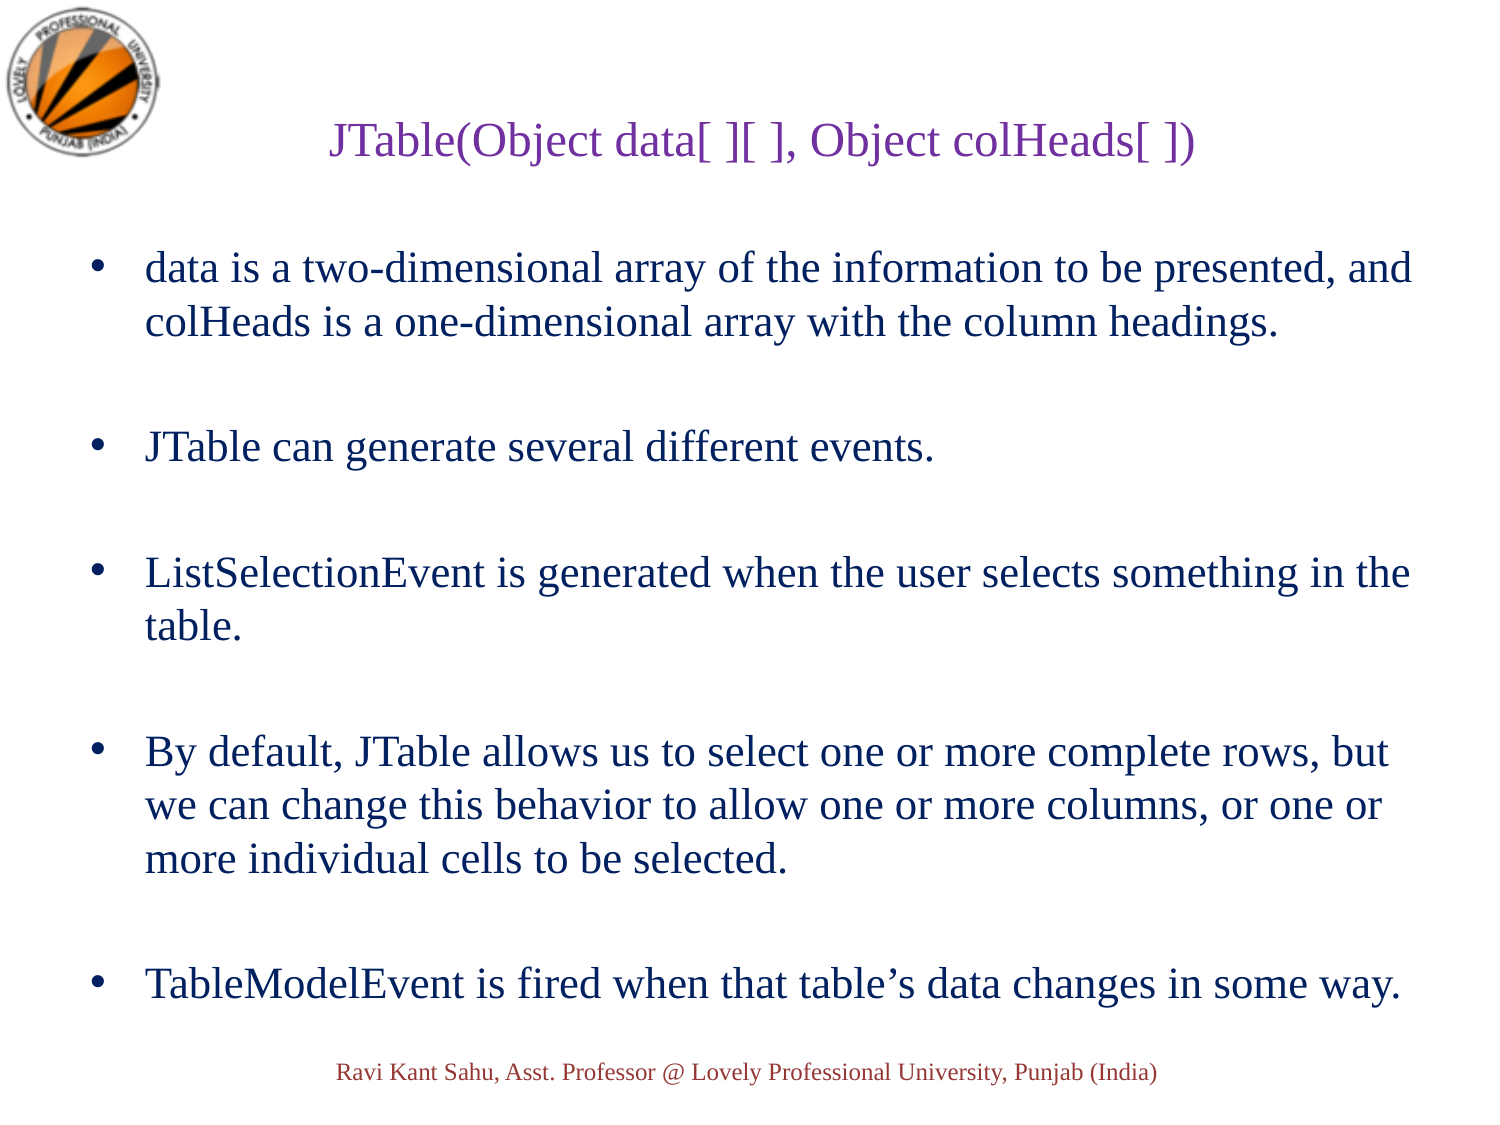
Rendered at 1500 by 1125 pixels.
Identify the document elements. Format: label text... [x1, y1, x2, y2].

picture [0, 0, 163, 163]
footer Ravi Kant Sahu, Asst. Professor @ Lovely Professional University, Punjab (India) [125, 1040, 1370, 1100]
list JTable(Object data[ ][ ], Object colHeads[ ]) data is a two-dimensional array of the information to be presented, and colHeads is a one-dimensional array with the column headings. JTable can generate several different events. ListSelectionEvent is generated when the user selects something in the table. By default, JTable allows us to select one or more complete rows, but we can change this behavior to allow one or more columns, or one or more individual cells to be selected. TableModelEvent is fired when that table’s data changes in some way. [75, 99, 1450, 1025]
